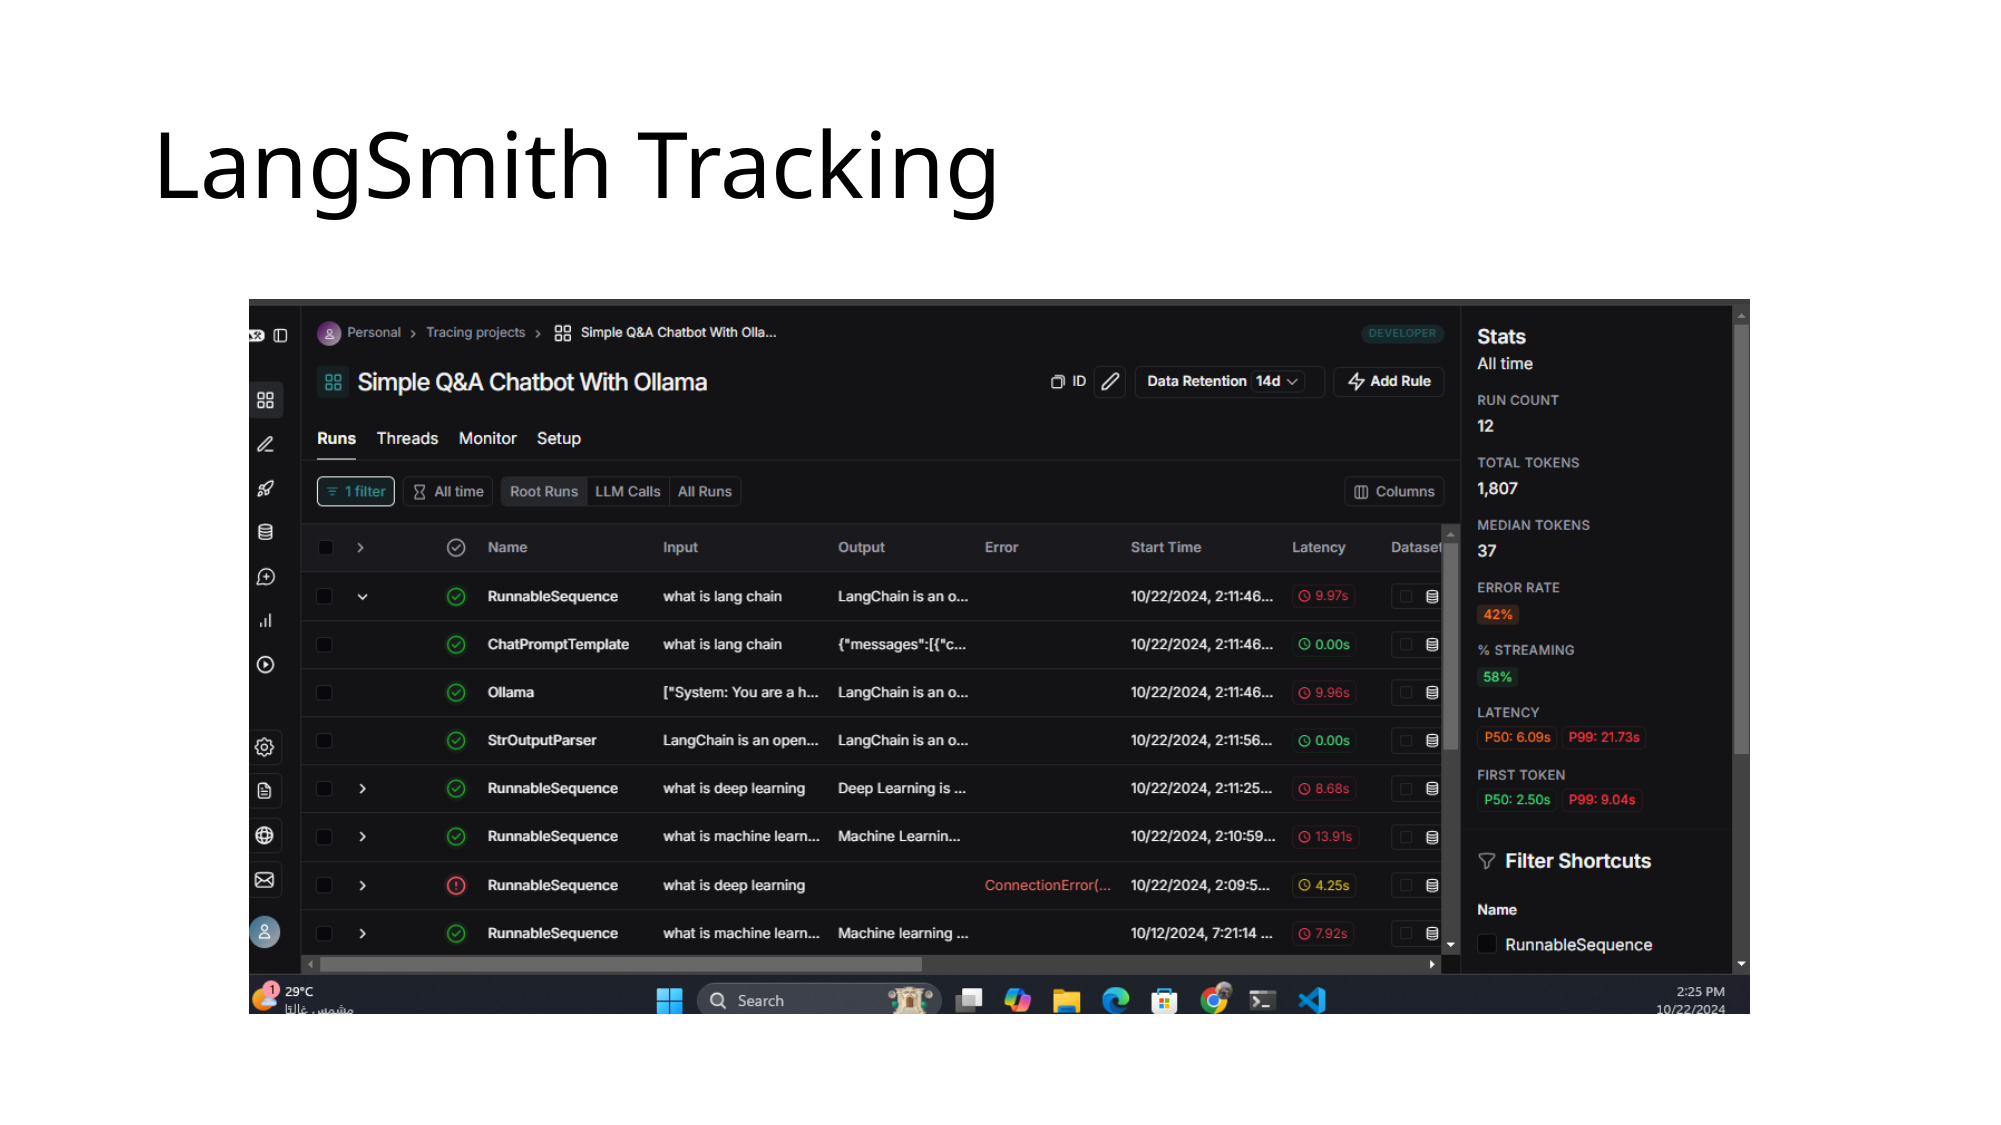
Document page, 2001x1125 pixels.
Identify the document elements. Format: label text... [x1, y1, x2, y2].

title LangSmith Tracking [137, 59, 1863, 278]
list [249, 298, 1751, 1014]
